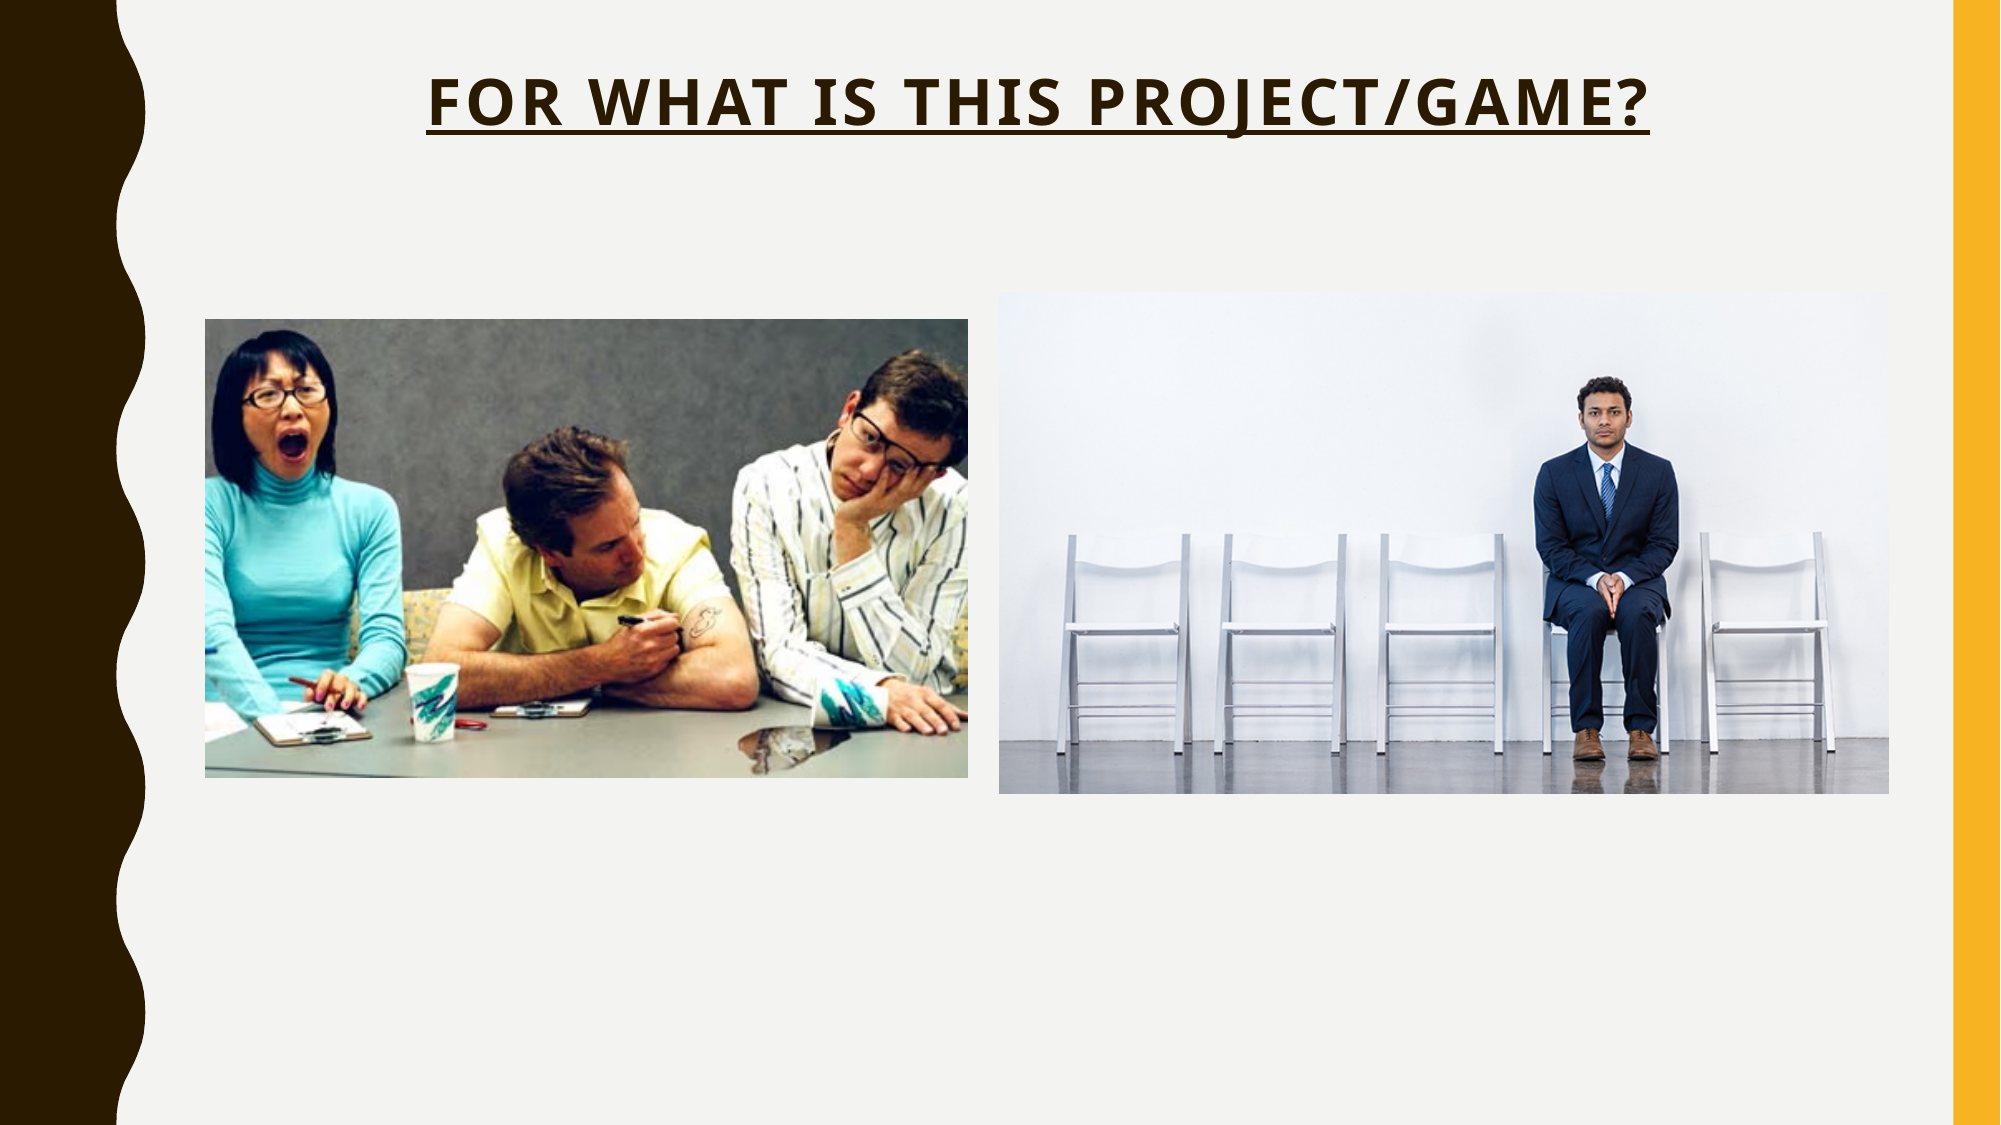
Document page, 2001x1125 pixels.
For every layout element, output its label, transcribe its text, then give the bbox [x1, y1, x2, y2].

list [205, 319, 968, 778]
title For what is this project/game? [205, 62, 1875, 226]
picture [999, 292, 1889, 794]
